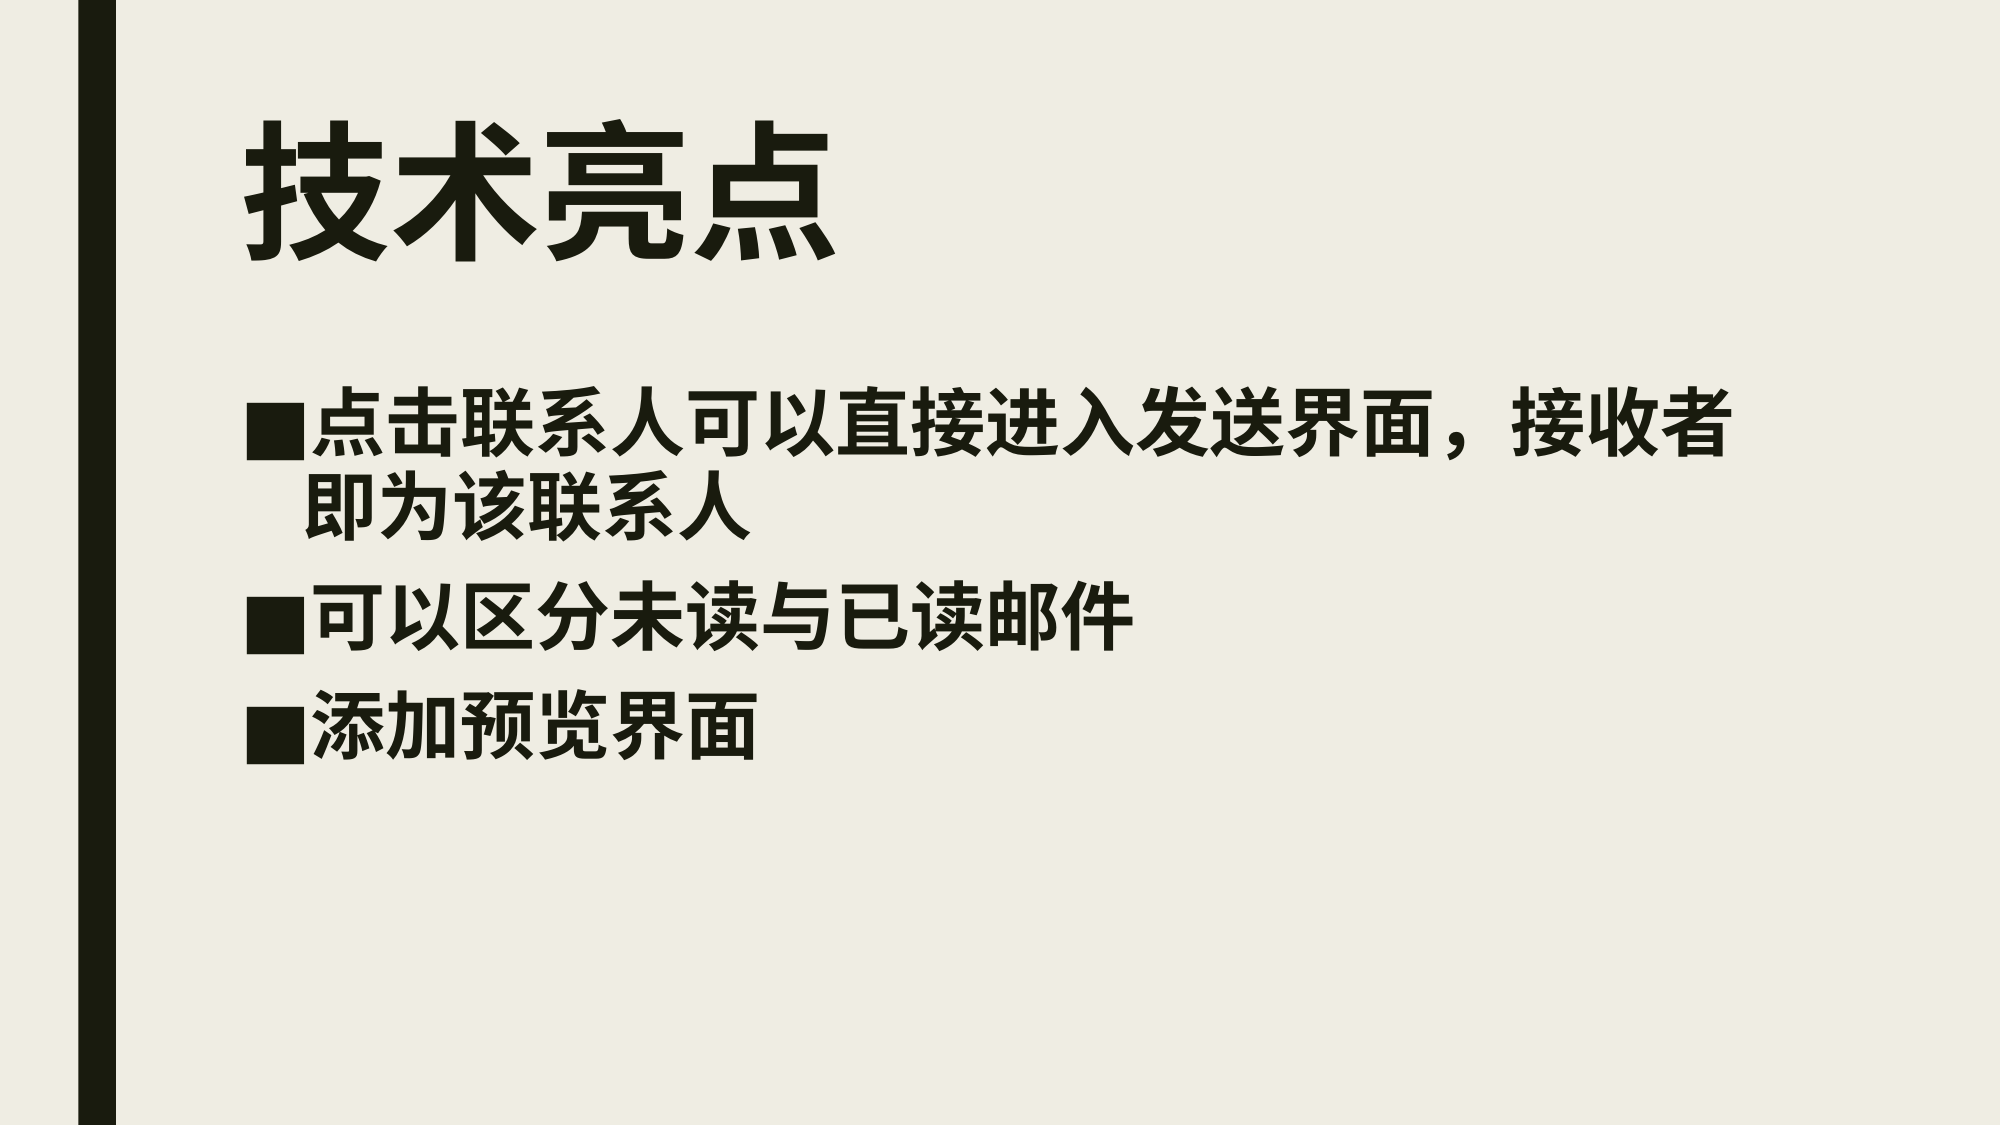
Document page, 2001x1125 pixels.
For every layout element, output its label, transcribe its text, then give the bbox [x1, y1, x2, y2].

list 点击联系人可以直接进入发送界面，接收者即为该联系人 可以区分未读与已读邮件 添加预览界面 [225, 375, 1800, 963]
title 技术亮点 [225, 112, 1800, 357]
